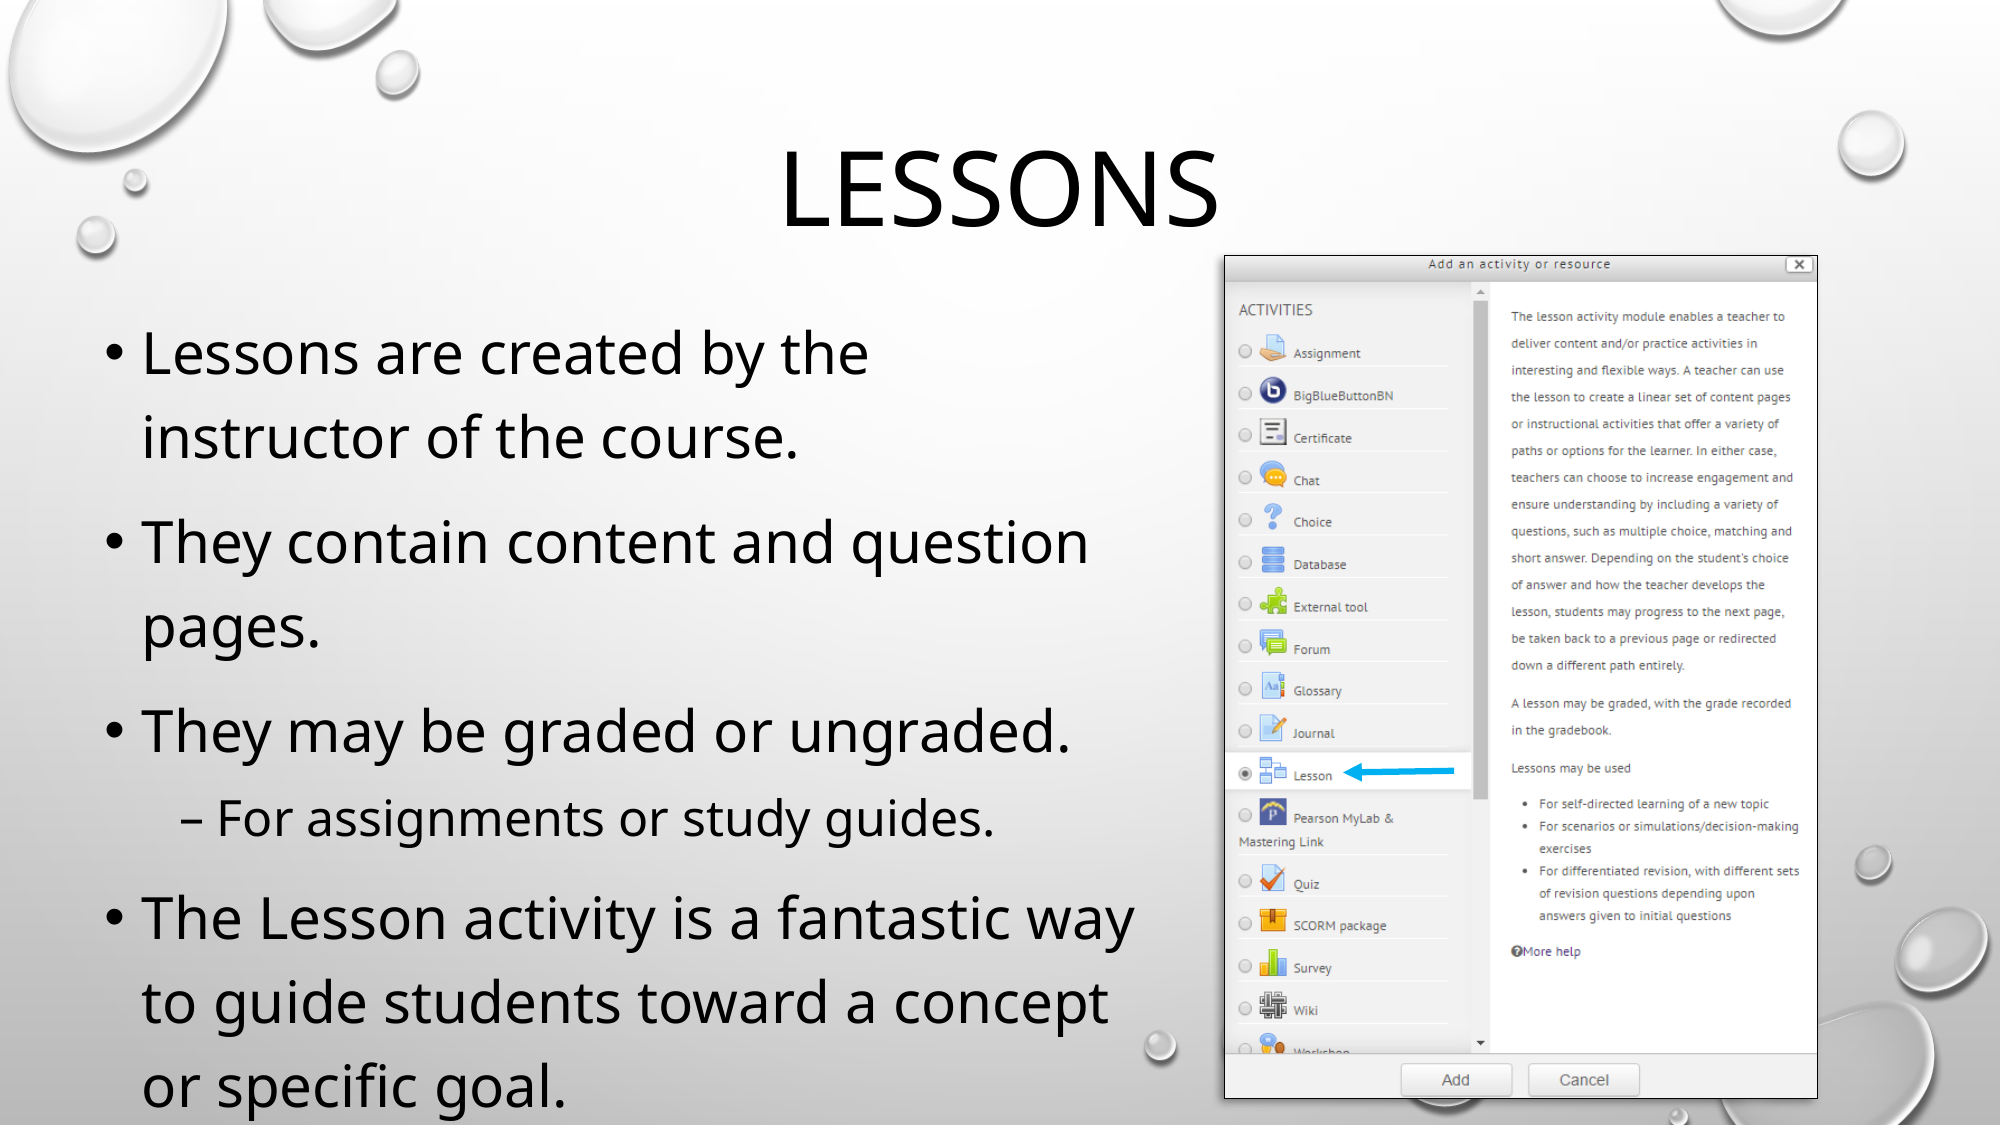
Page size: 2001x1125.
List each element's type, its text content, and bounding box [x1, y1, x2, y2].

list Lessons are created by the instructor of the course. They contain content and question pages. They may be graded or ungraded. For assignments or study guides. The Lesson activity is a fantastic way to guide students toward a concept or specific goal. [89, 294, 1166, 1059]
title Lessons [149, 62, 1851, 325]
picture [0, 0, 2000, 1125]
